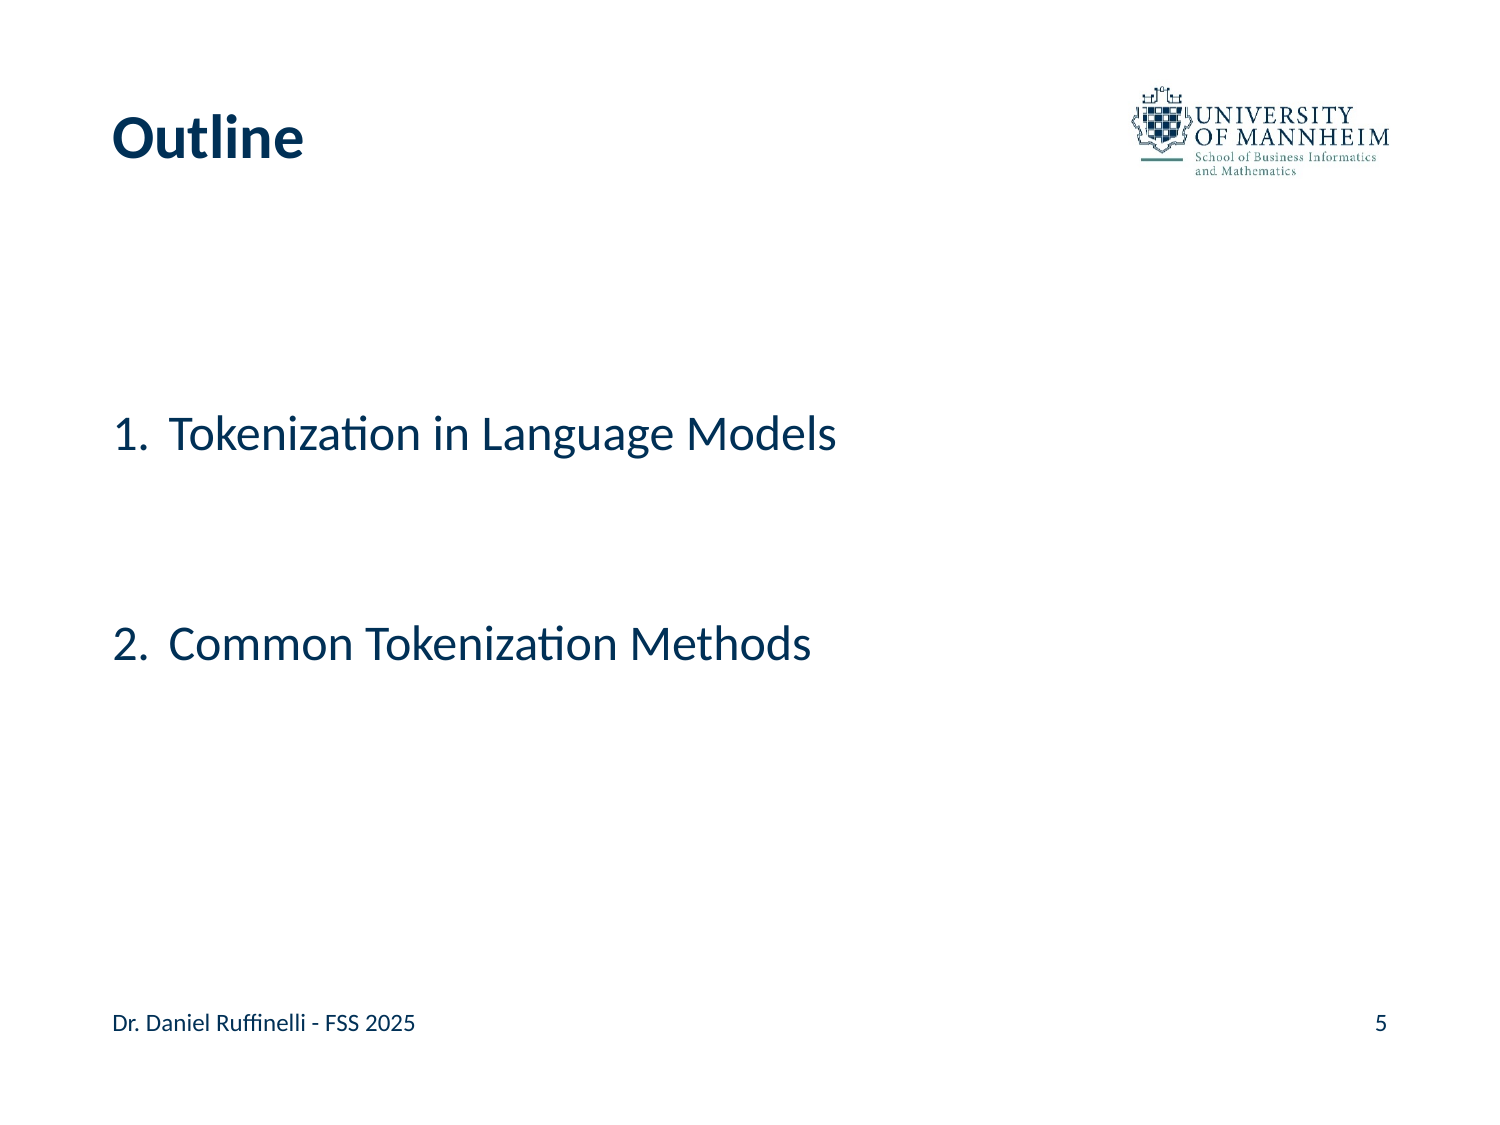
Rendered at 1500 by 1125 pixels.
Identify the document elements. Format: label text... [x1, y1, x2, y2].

list Tokenization in Language Models Common Tokenization Methods [112, 187, 1388, 955]
slide_number 5 [1214, 1006, 1388, 1036]
footer Dr. Daniel Ruffinelli - FSS 2025 [112, 1006, 588, 1036]
picture [1095, 57, 1425, 211]
title Outline [112, 95, 1011, 187]
